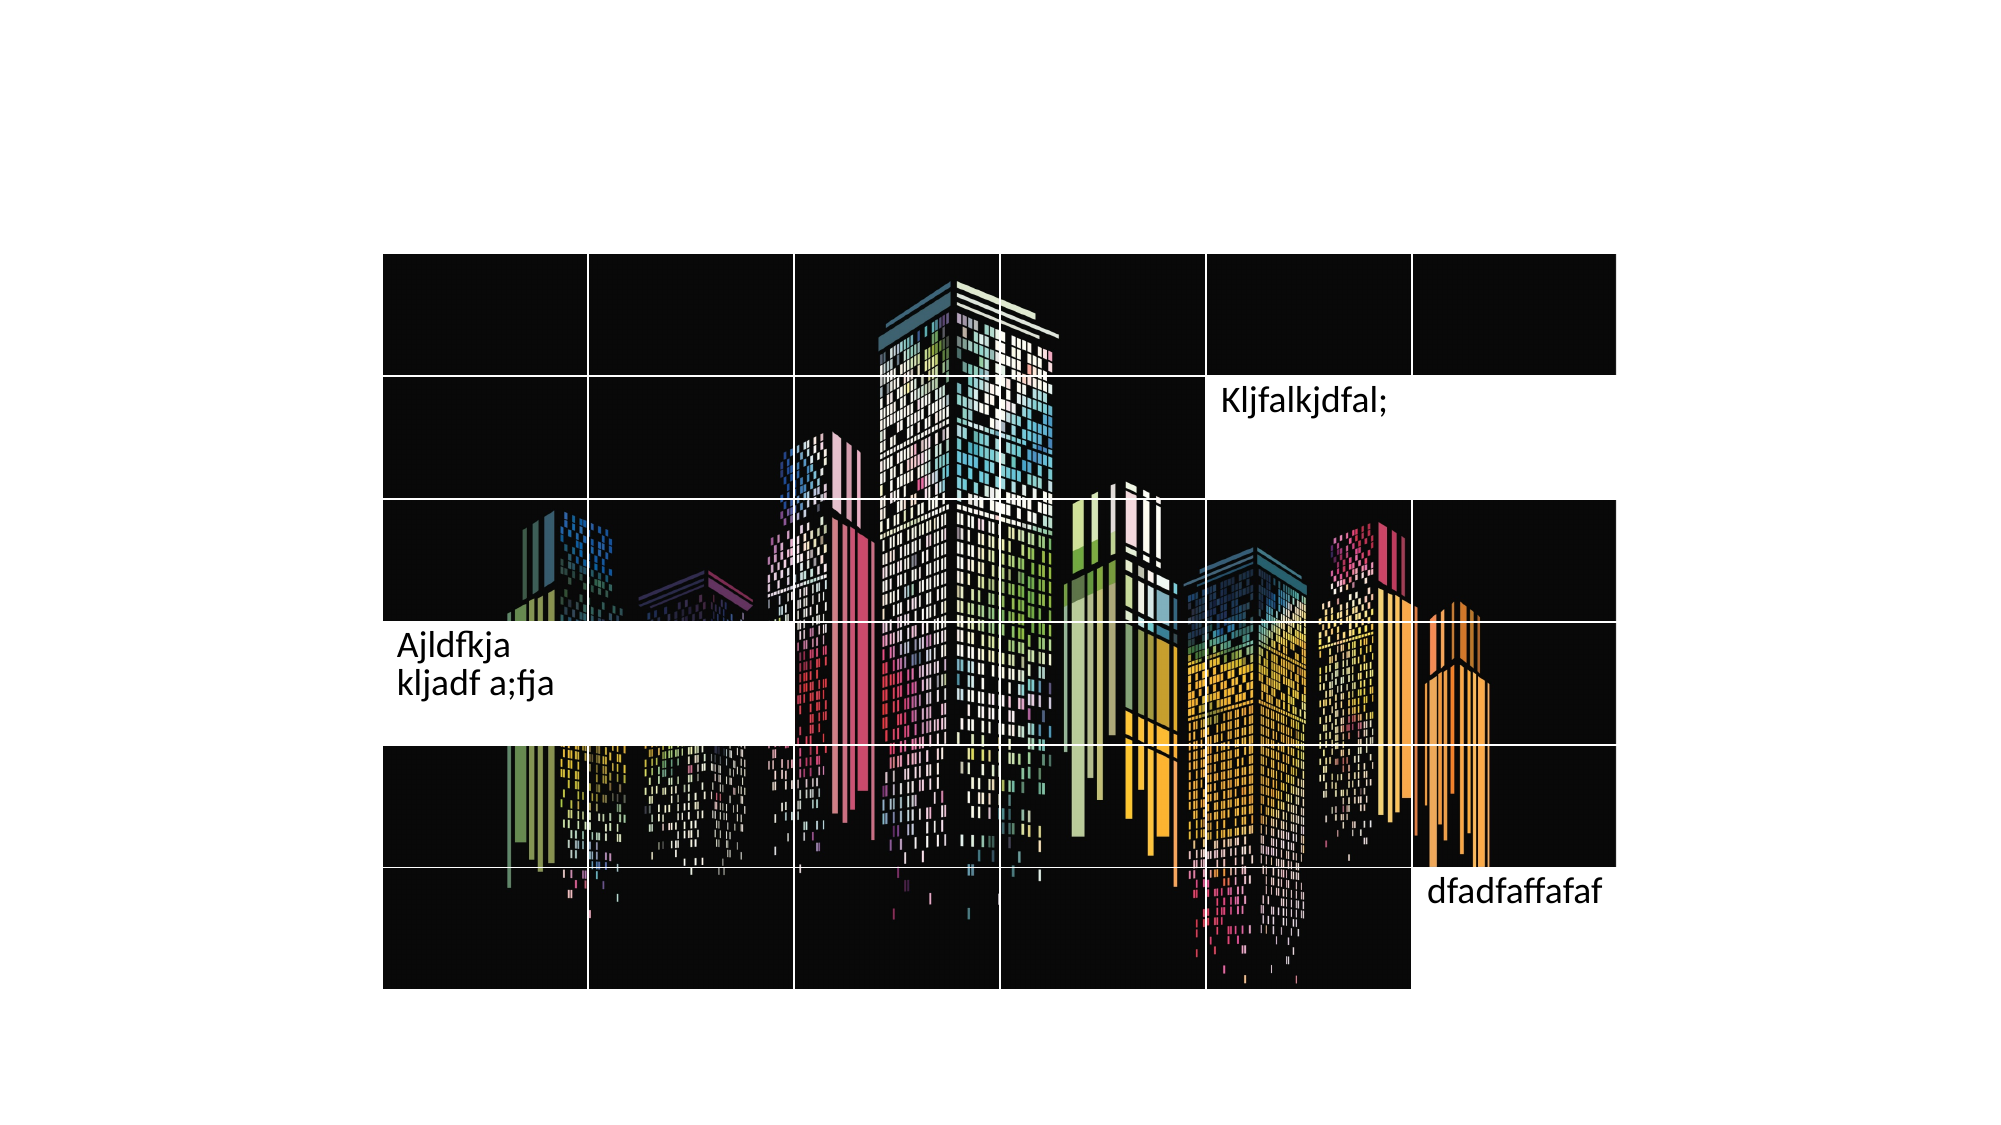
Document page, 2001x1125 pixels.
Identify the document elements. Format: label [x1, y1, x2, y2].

picture [381, 253, 1619, 991]
